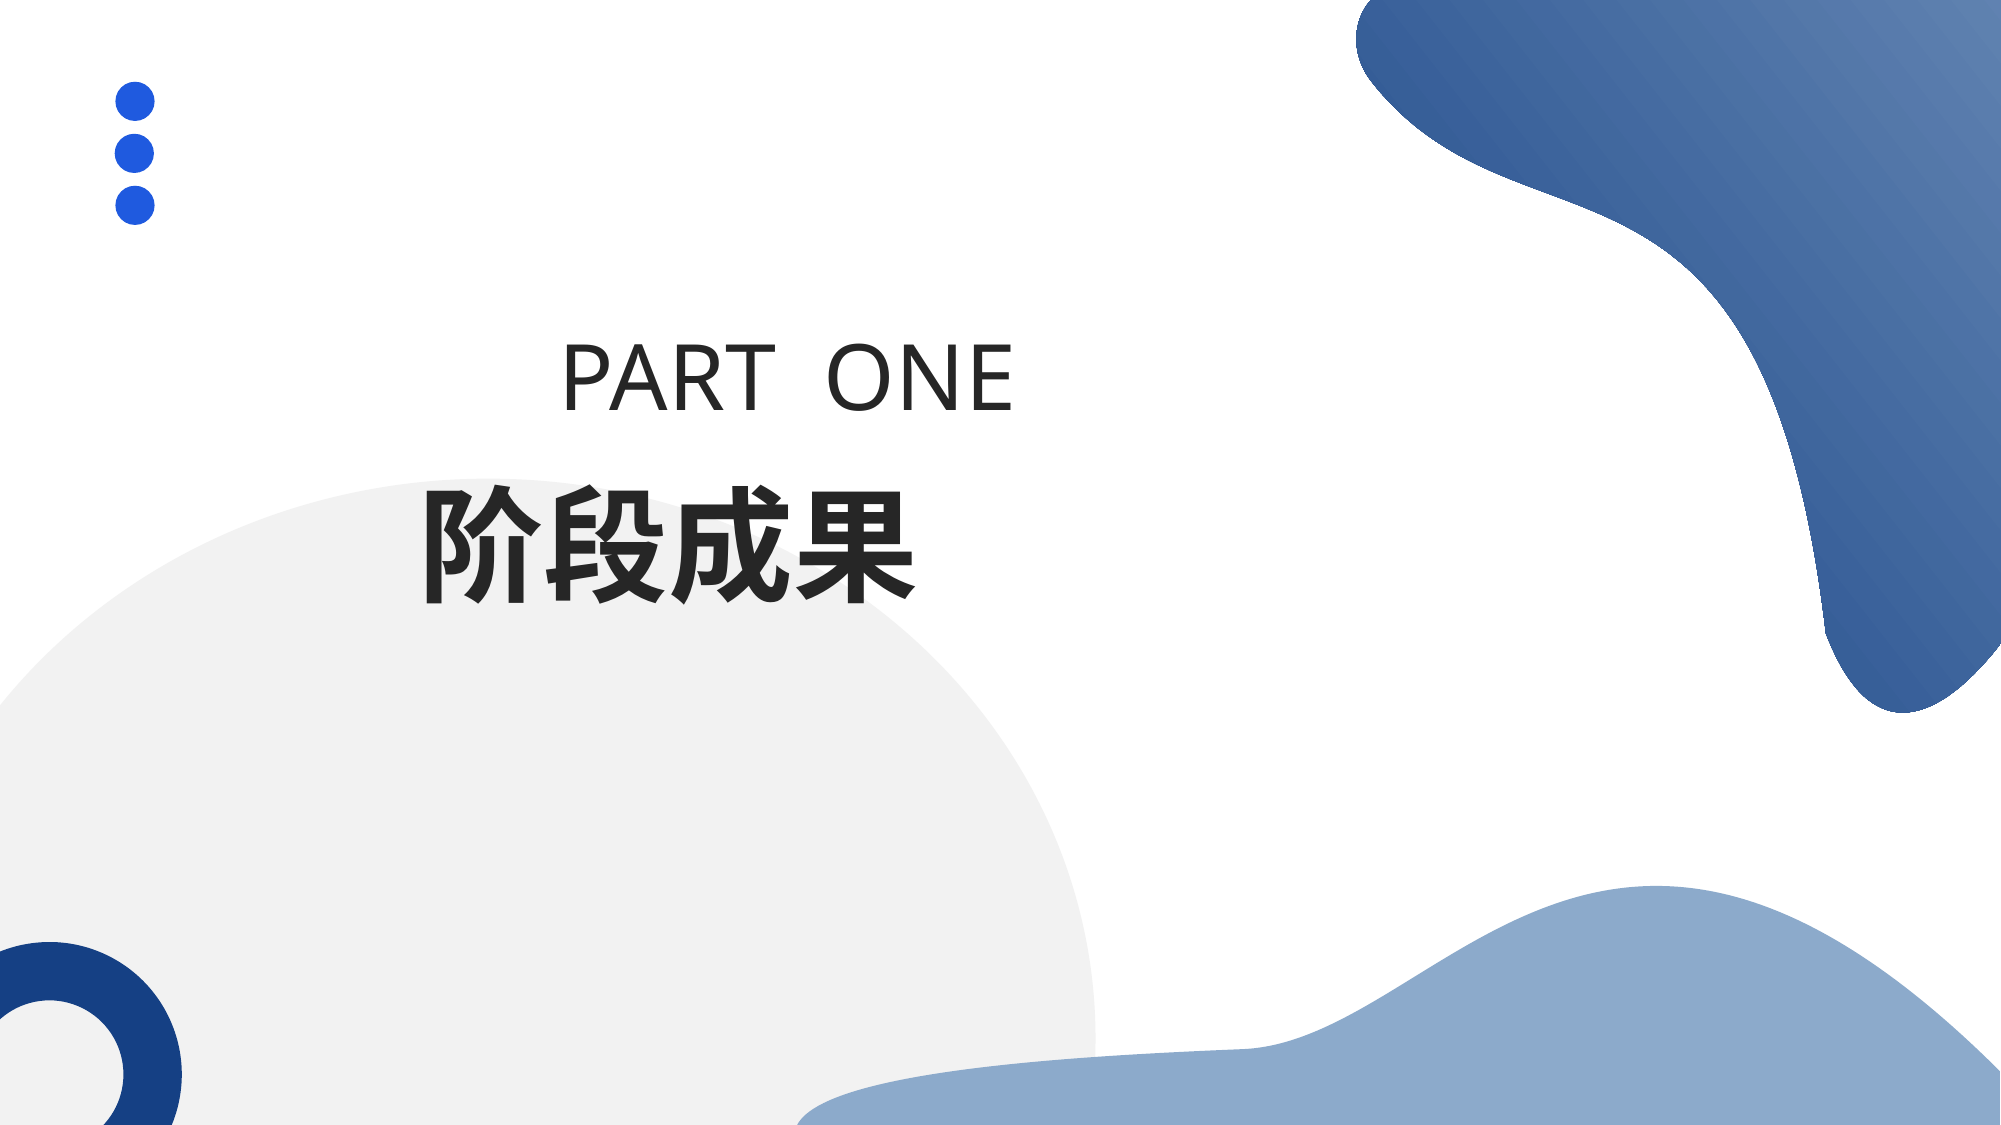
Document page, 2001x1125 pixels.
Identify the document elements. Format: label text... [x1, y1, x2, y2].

text_box [795, 884, 2000, 1125]
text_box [114, 81, 155, 225]
text_box [0, 483, 1097, 1125]
text_box 阶段成果 [403, 459, 1172, 625]
text_box [1355, 0, 2000, 714]
text_box [0, 940, 183, 1125]
text_box PART ONE [506, 310, 1069, 436]
